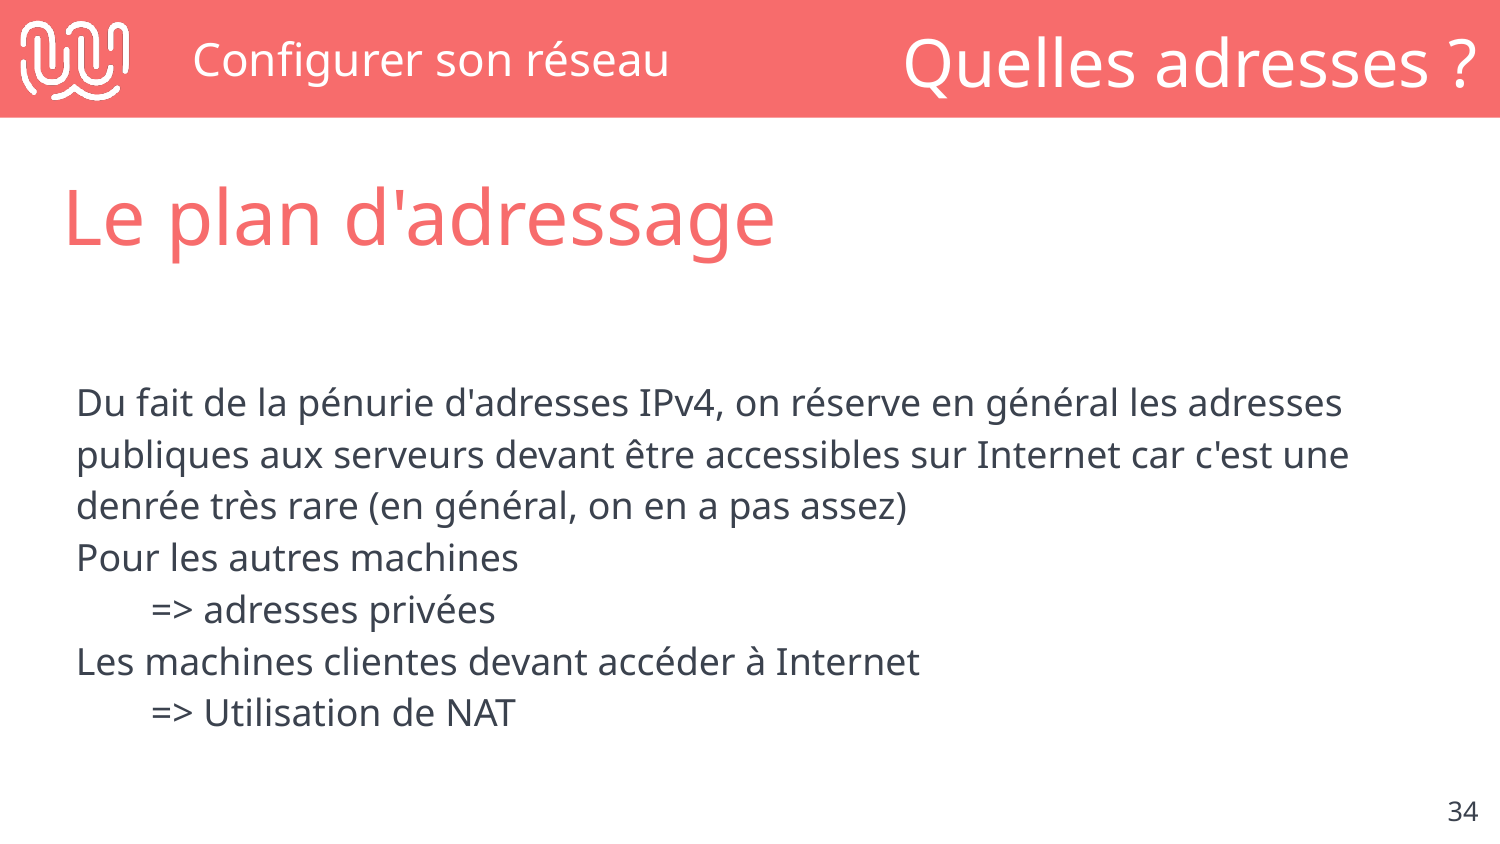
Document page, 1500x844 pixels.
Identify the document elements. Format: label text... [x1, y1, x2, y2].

title Le plan d'adressage [62, 168, 1452, 256]
picture [20, 20, 134, 101]
title Configurer son réseau [192, 0, 896, 118]
subtitle Quelles adresses ? [902, 31, 1479, 91]
slide_number ‹#› [1403, 779, 1494, 844]
list Du fait de la pénurie d'adresses IPv4, on réserve en général les adresses publiques aux serveurs devant être accessibles sur Internet car c'est une denrée très rare (en général, on en a pas assez) Pour les autres machines => adresses privées Les machines clientes devant accéder à Internet => Utilisation de NAT [75, 290, 1439, 816]
